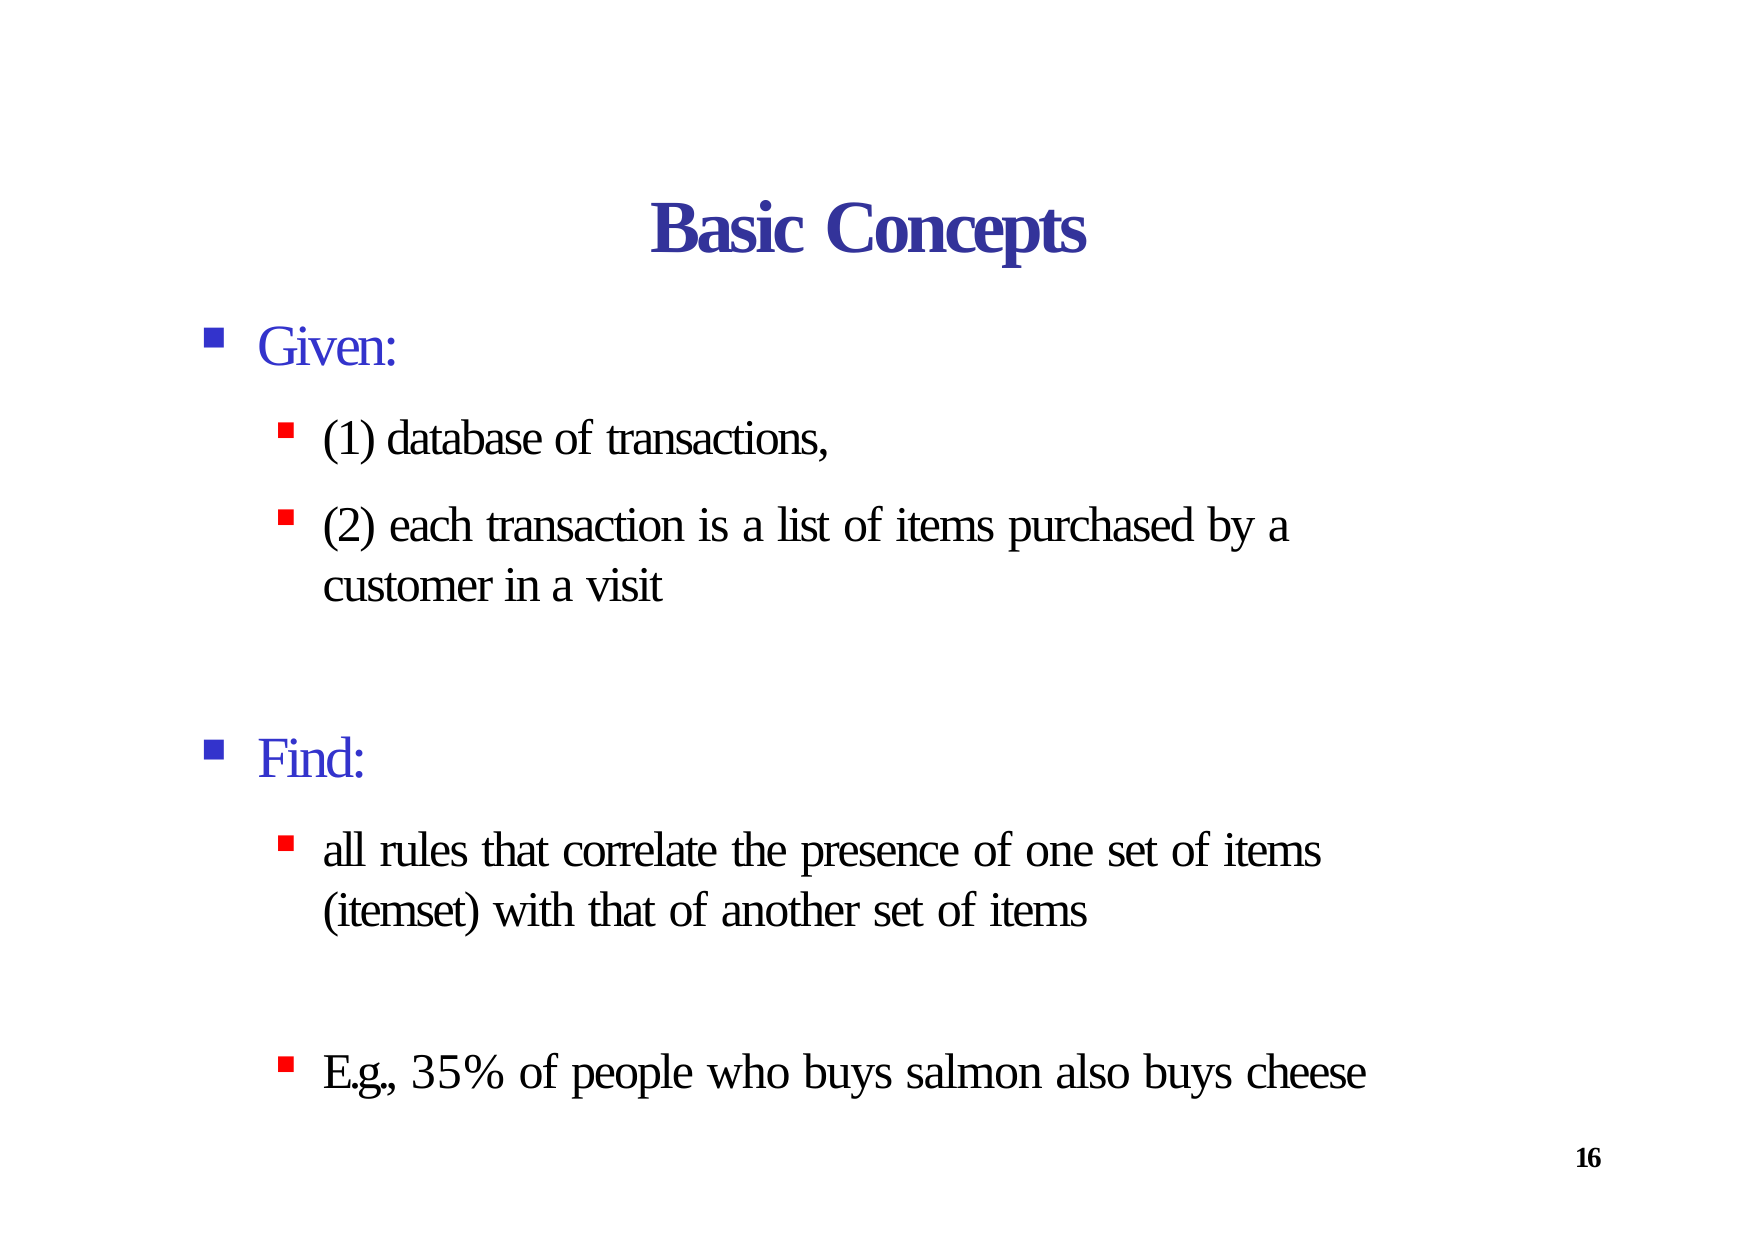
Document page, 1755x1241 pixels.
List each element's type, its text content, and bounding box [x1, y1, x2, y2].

slide_number 16 [1570, 1143, 1609, 1241]
title Basic Concepts [647, 175, 1114, 272]
text_box Given: (1) database of transactions, (2) each transaction is a list of items purchased by a customer in a visit Find: all rules that correlate the presence of one set of items (itemset) with that of another set of items E.g., 35% of people who buys salmon also buys cheese [198, 272, 1440, 1099]
